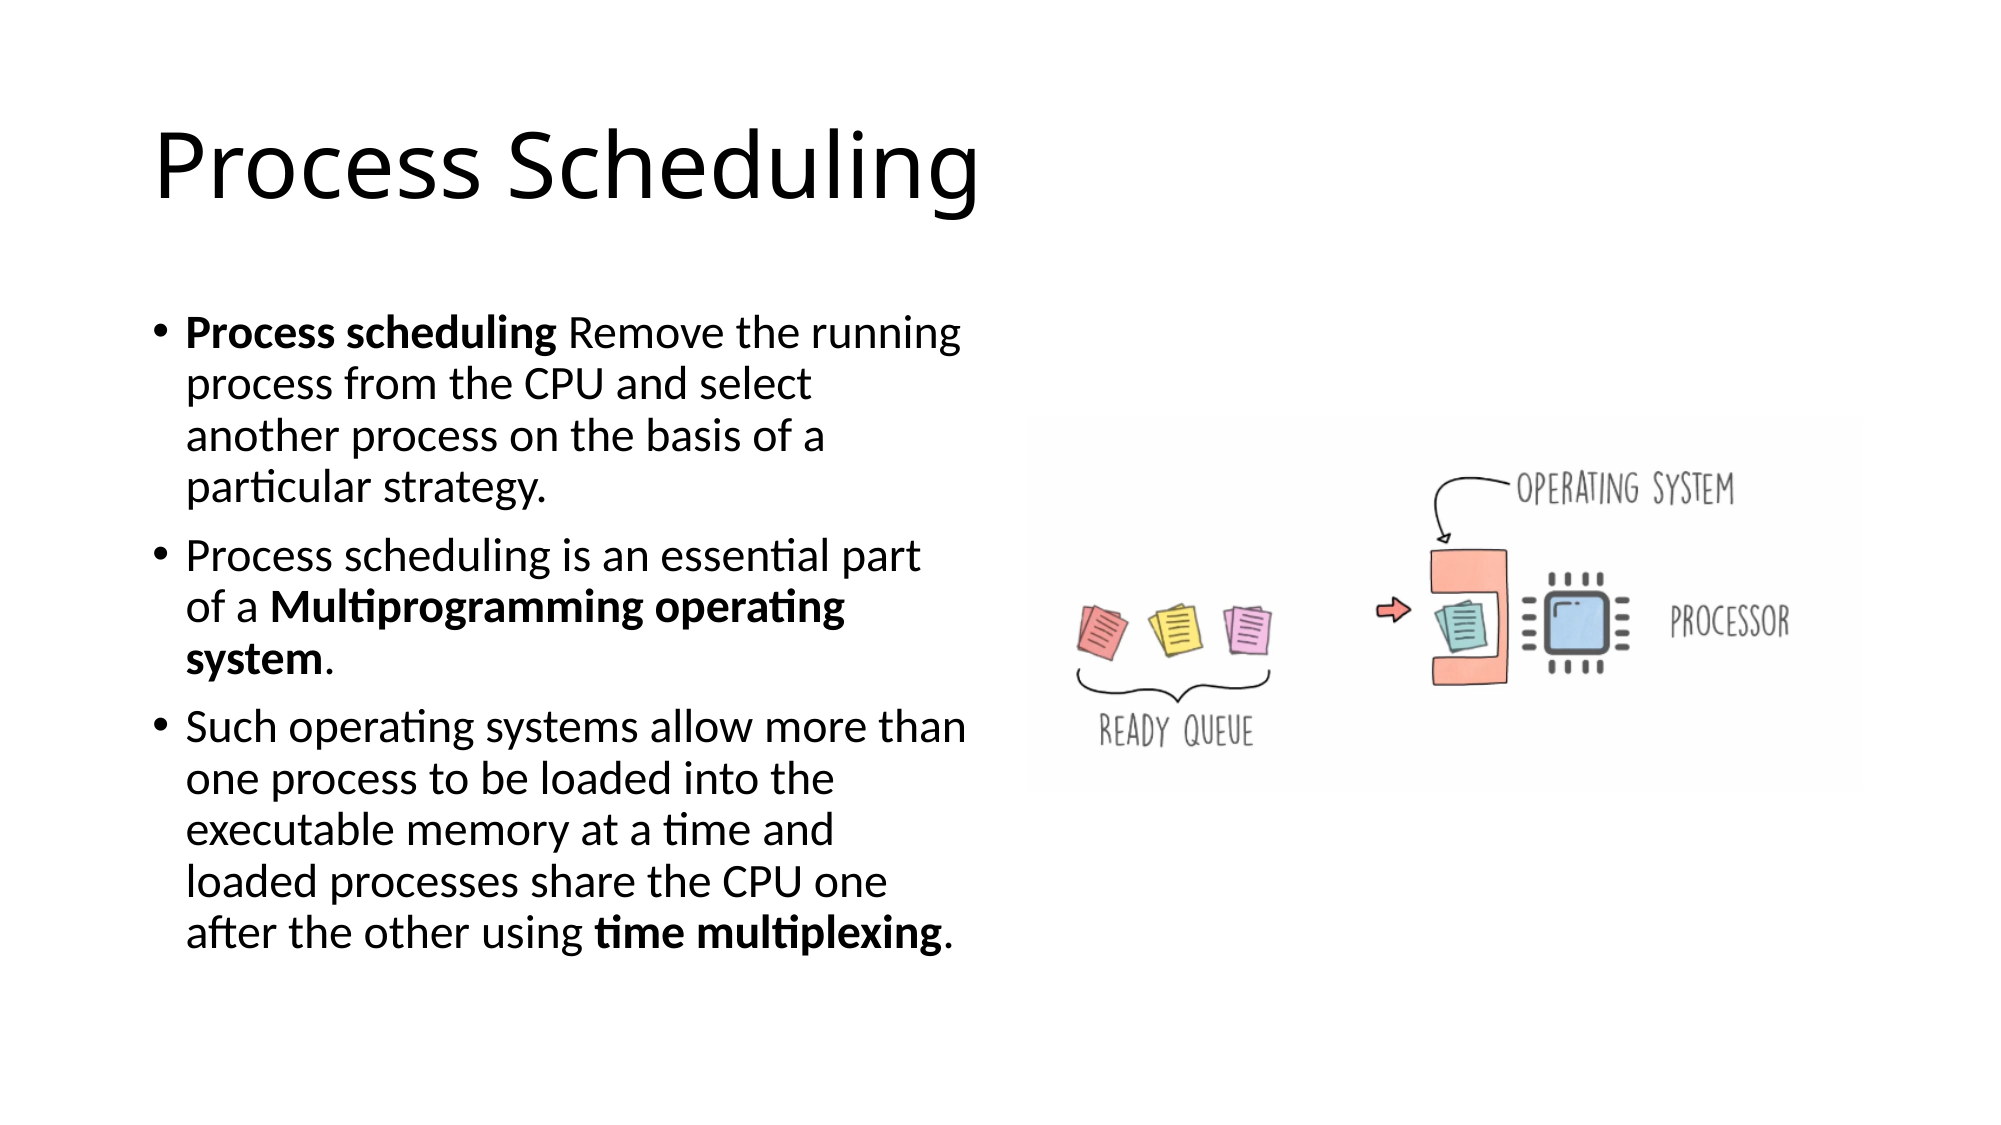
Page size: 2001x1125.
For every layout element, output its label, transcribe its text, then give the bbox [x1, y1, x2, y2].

title Process Scheduling [137, 59, 1863, 278]
picture [1027, 417, 1863, 791]
list Process scheduling Remove the running process from the CPU and select another process on the basis of a particular strategy. Process scheduling is an essential part of a Multiprogramming operating system. Such operating systems allow more than one process to be loaded into the executable memory at a time and loaded processes share the CPU one after the other using time multiplexing. [137, 299, 988, 1014]
